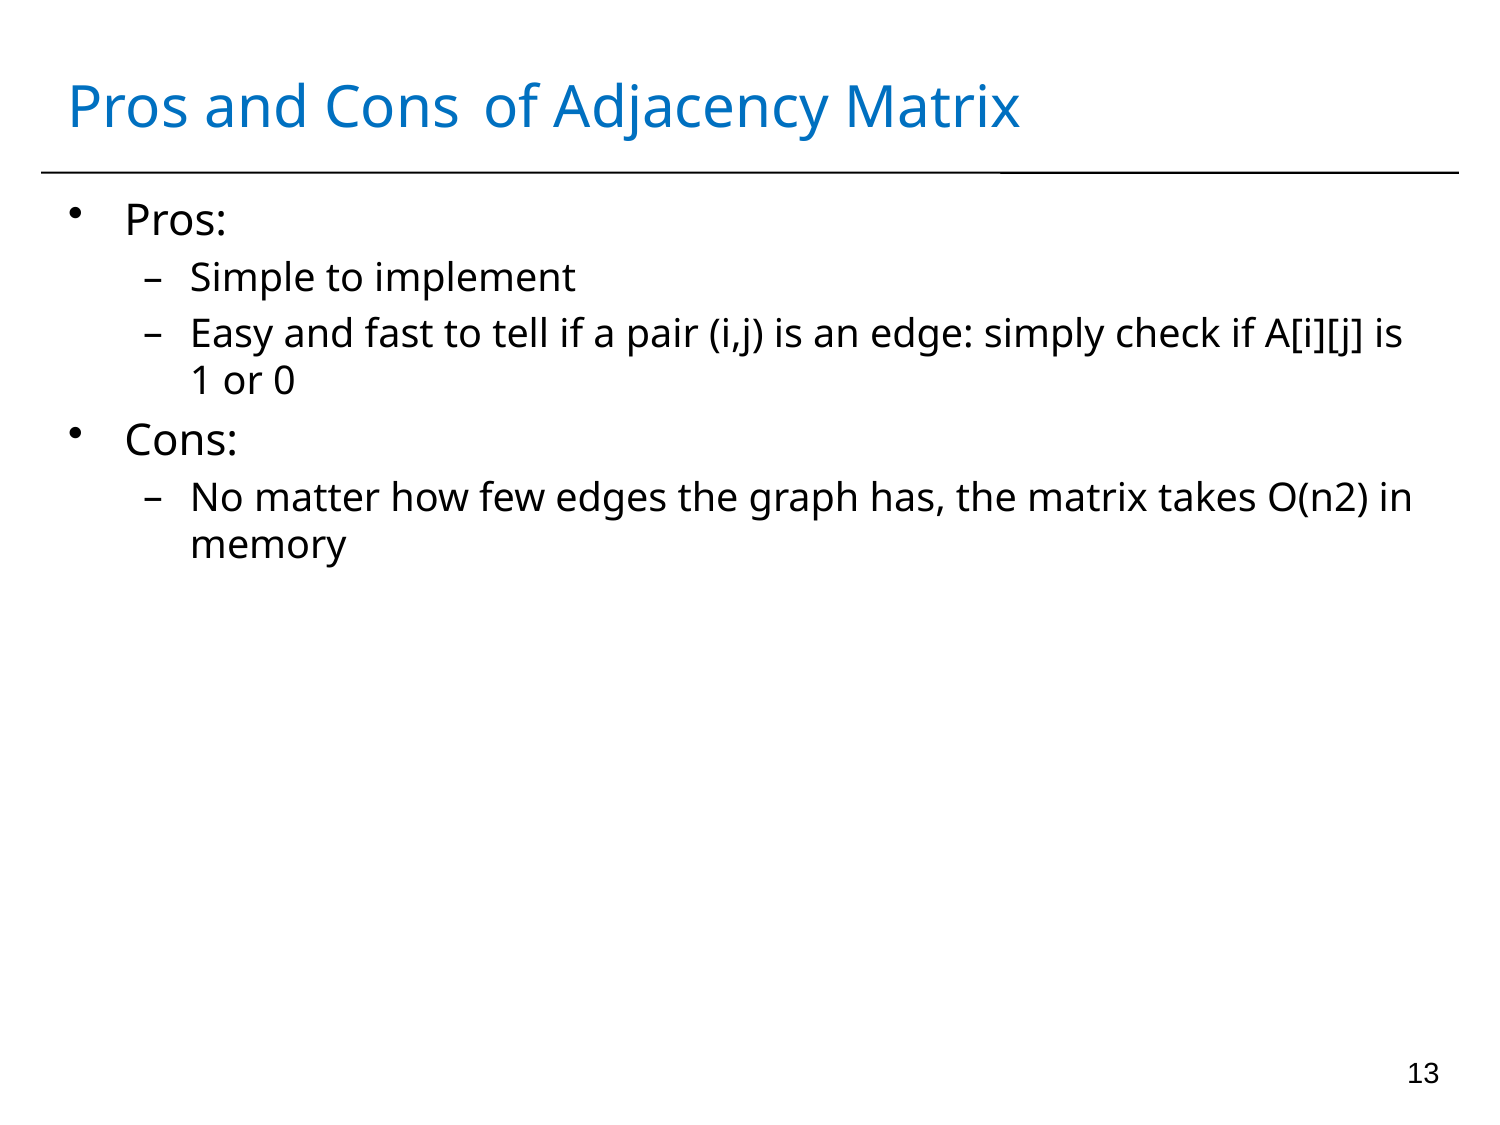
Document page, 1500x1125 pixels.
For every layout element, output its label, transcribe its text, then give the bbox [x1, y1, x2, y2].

list Pros: Simple to implement Easy and fast to tell if a pair (i,j) is an edge: simply check if A[i][j] is 1 or 0 Cons: No matter how few edges the graph has, the matrix takes O(n2) in memory [52, 184, 1448, 1024]
slide_number 13 [1104, 1046, 1455, 1125]
text_box Pros and Cons of Adjacency Matrix [53, 0, 1500, 188]
